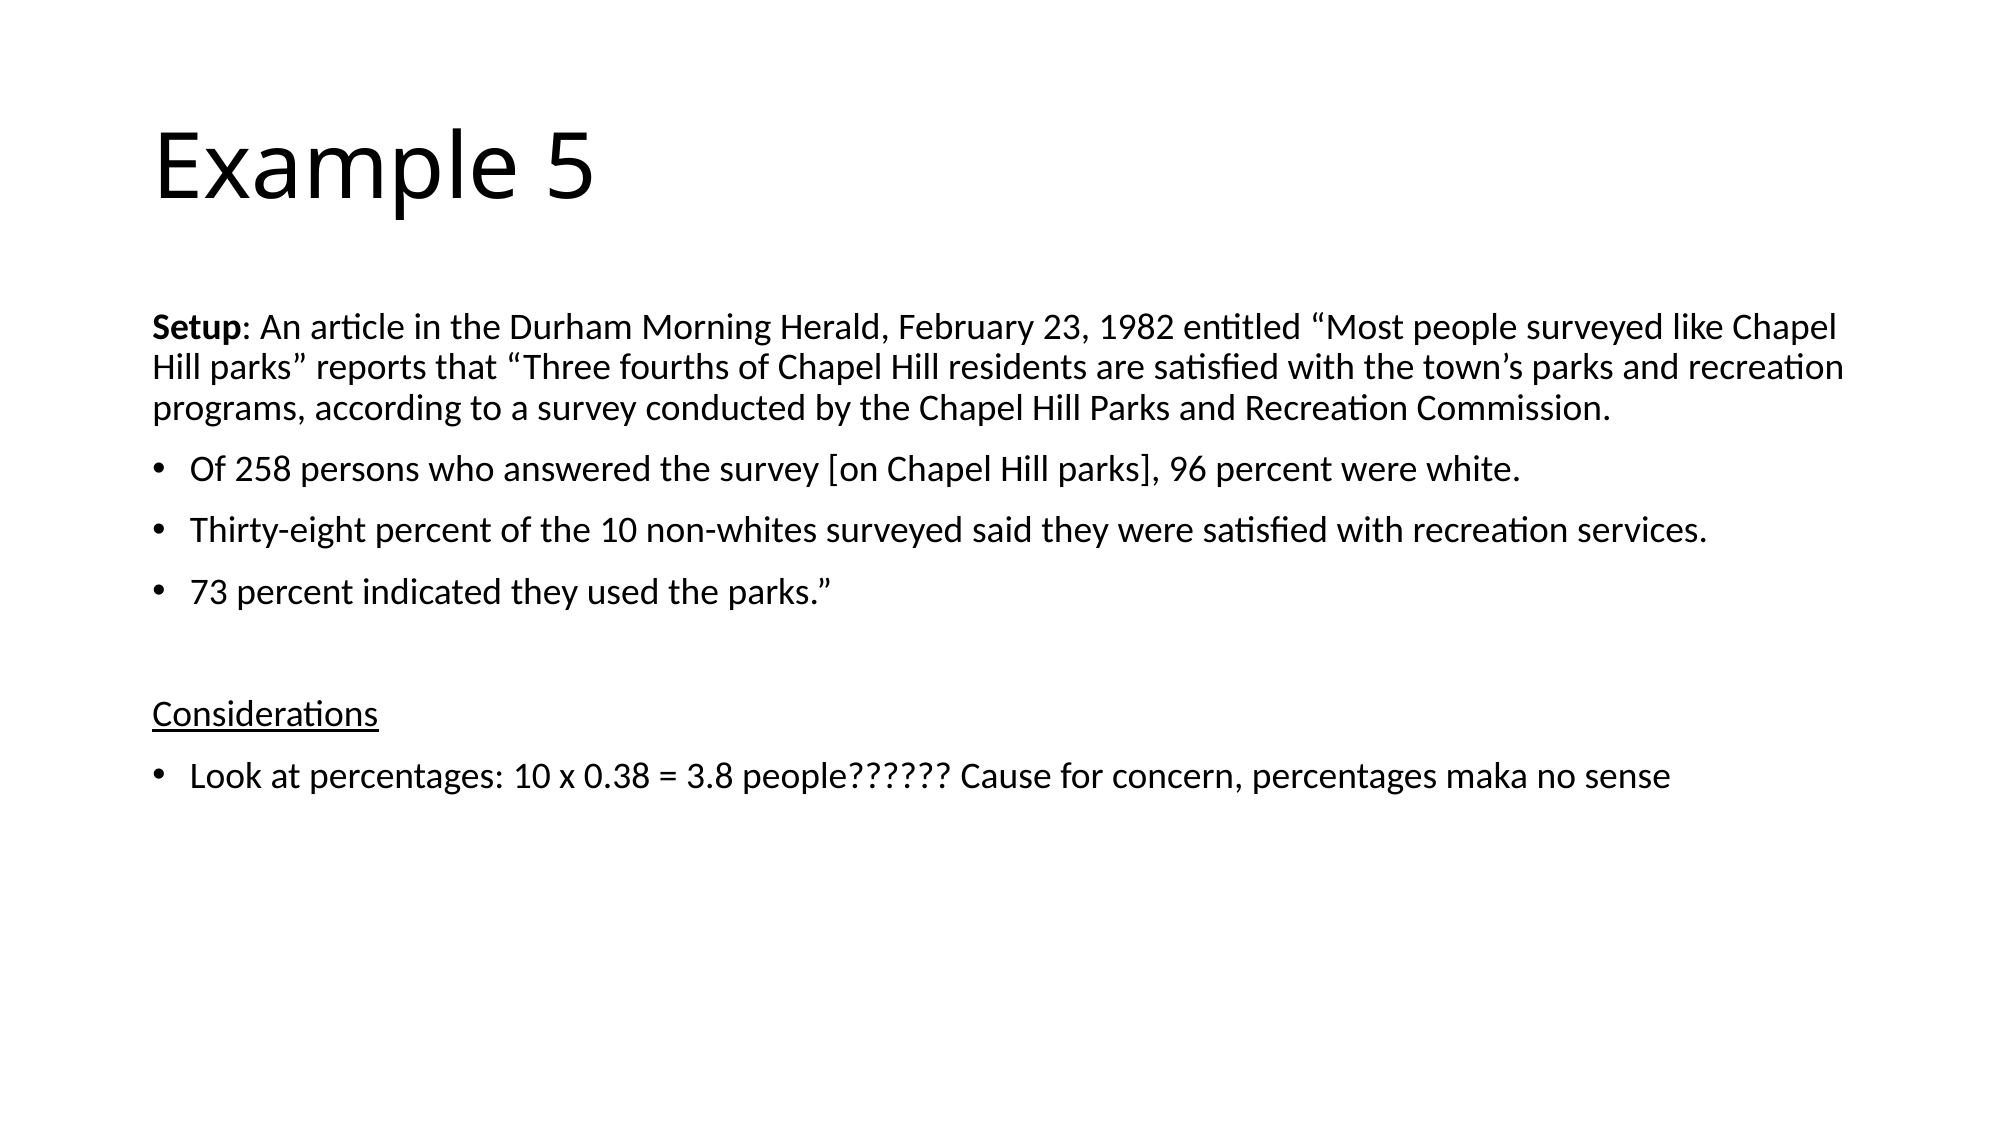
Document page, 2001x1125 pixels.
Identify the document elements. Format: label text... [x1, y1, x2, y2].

title Example 5 [137, 59, 1863, 278]
list Setup: An article in the Durham Morning Herald, February 23, 1982 entitled “Most people surveyed like Chapel Hill parks” reports that “Three fourths of Chapel Hill residents are satisfied with the town’s parks and recreation programs, according to a survey conducted by the Chapel Hill Parks and Recreation Commission. Of 258 persons who answered the survey [on Chapel Hill parks], 96 percent were white. Thirty-eight percent of the 10 non-whites surveyed said they were satisfied with recreation services. 73 percent indicated they used the parks.” Considerations Look at percentages: 10 x 0.38 = 3.8 people?????? Cause for concern, percentages maka no sense [137, 299, 1863, 1014]
